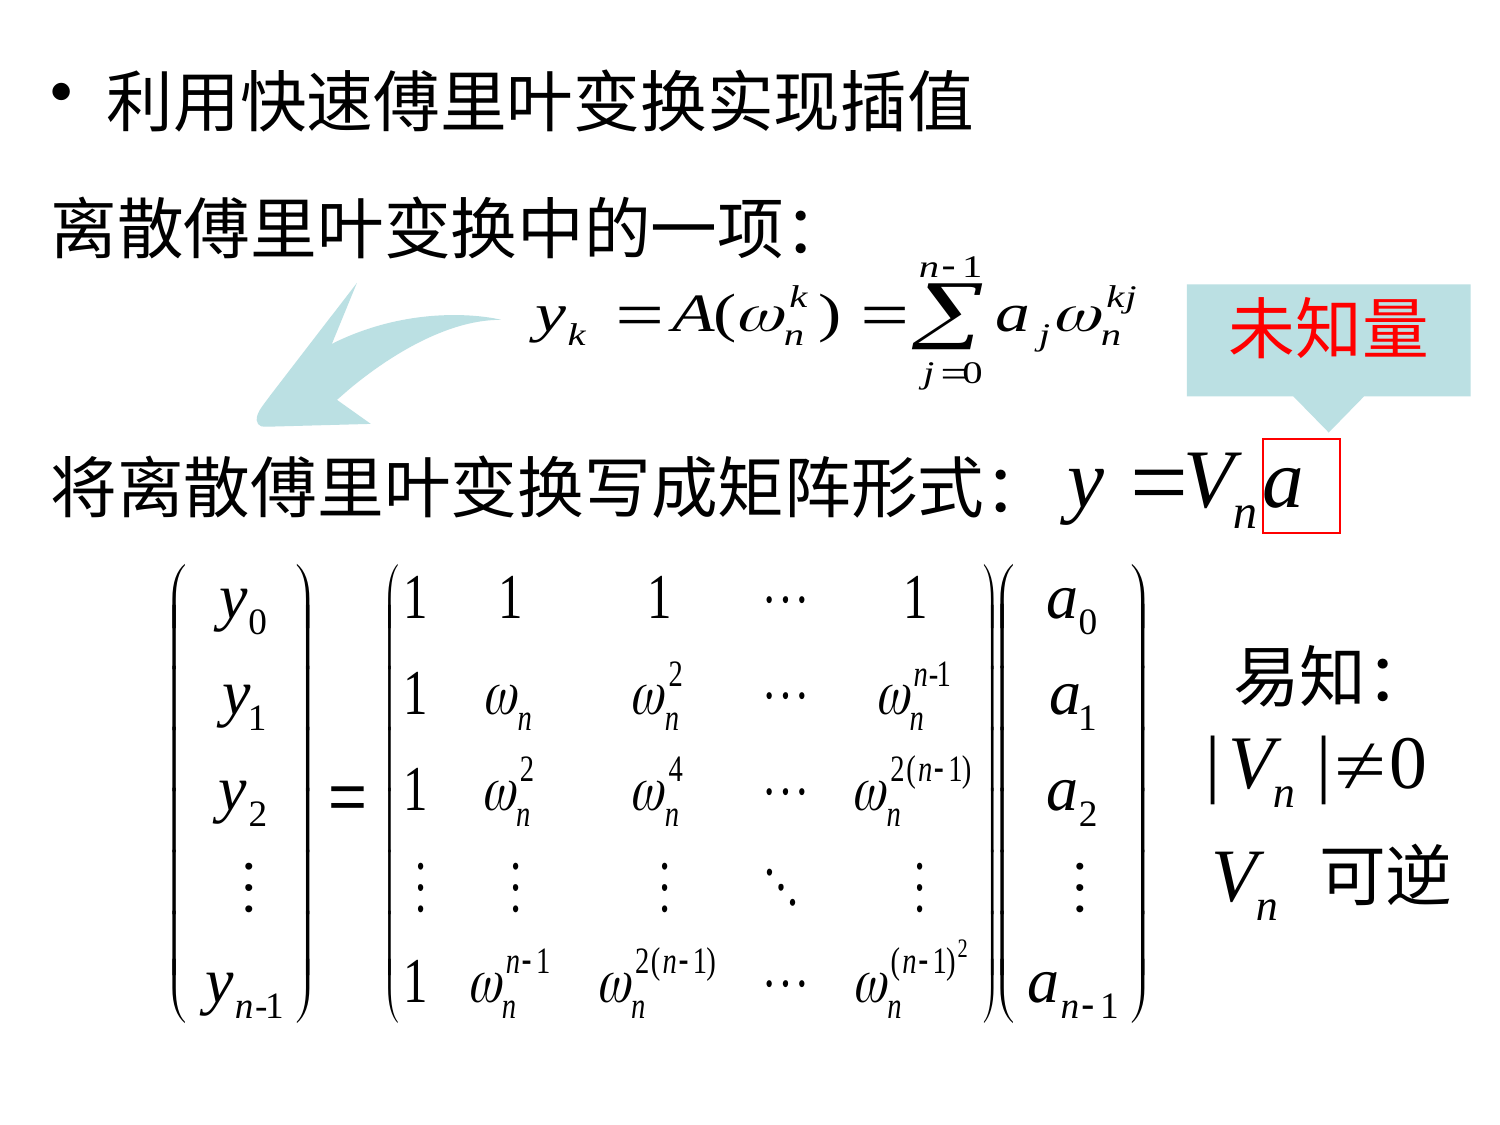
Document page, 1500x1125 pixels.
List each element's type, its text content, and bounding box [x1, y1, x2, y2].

text_box = [330, 746, 378, 841]
text_box 未知量 [1185, 283, 1472, 434]
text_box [159, 549, 330, 1040]
text_box 可逆 [1304, 826, 1500, 921]
text_box [1318, 438, 1341, 534]
text_box [255, 282, 502, 428]
list 利用快速傅里叶变换实现插值 [35, 52, 1386, 153]
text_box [1198, 712, 1439, 827]
text_box 易知： [1218, 627, 1419, 712]
text_box 离散傅里叶变换中的一项： [35, 179, 831, 275]
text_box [378, 549, 987, 1040]
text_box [987, 548, 1165, 1040]
text_box 将离散傅里叶变换写成矩阵形式： [35, 438, 1047, 534]
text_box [1047, 424, 1318, 550]
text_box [1206, 825, 1295, 940]
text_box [518, 242, 1157, 400]
